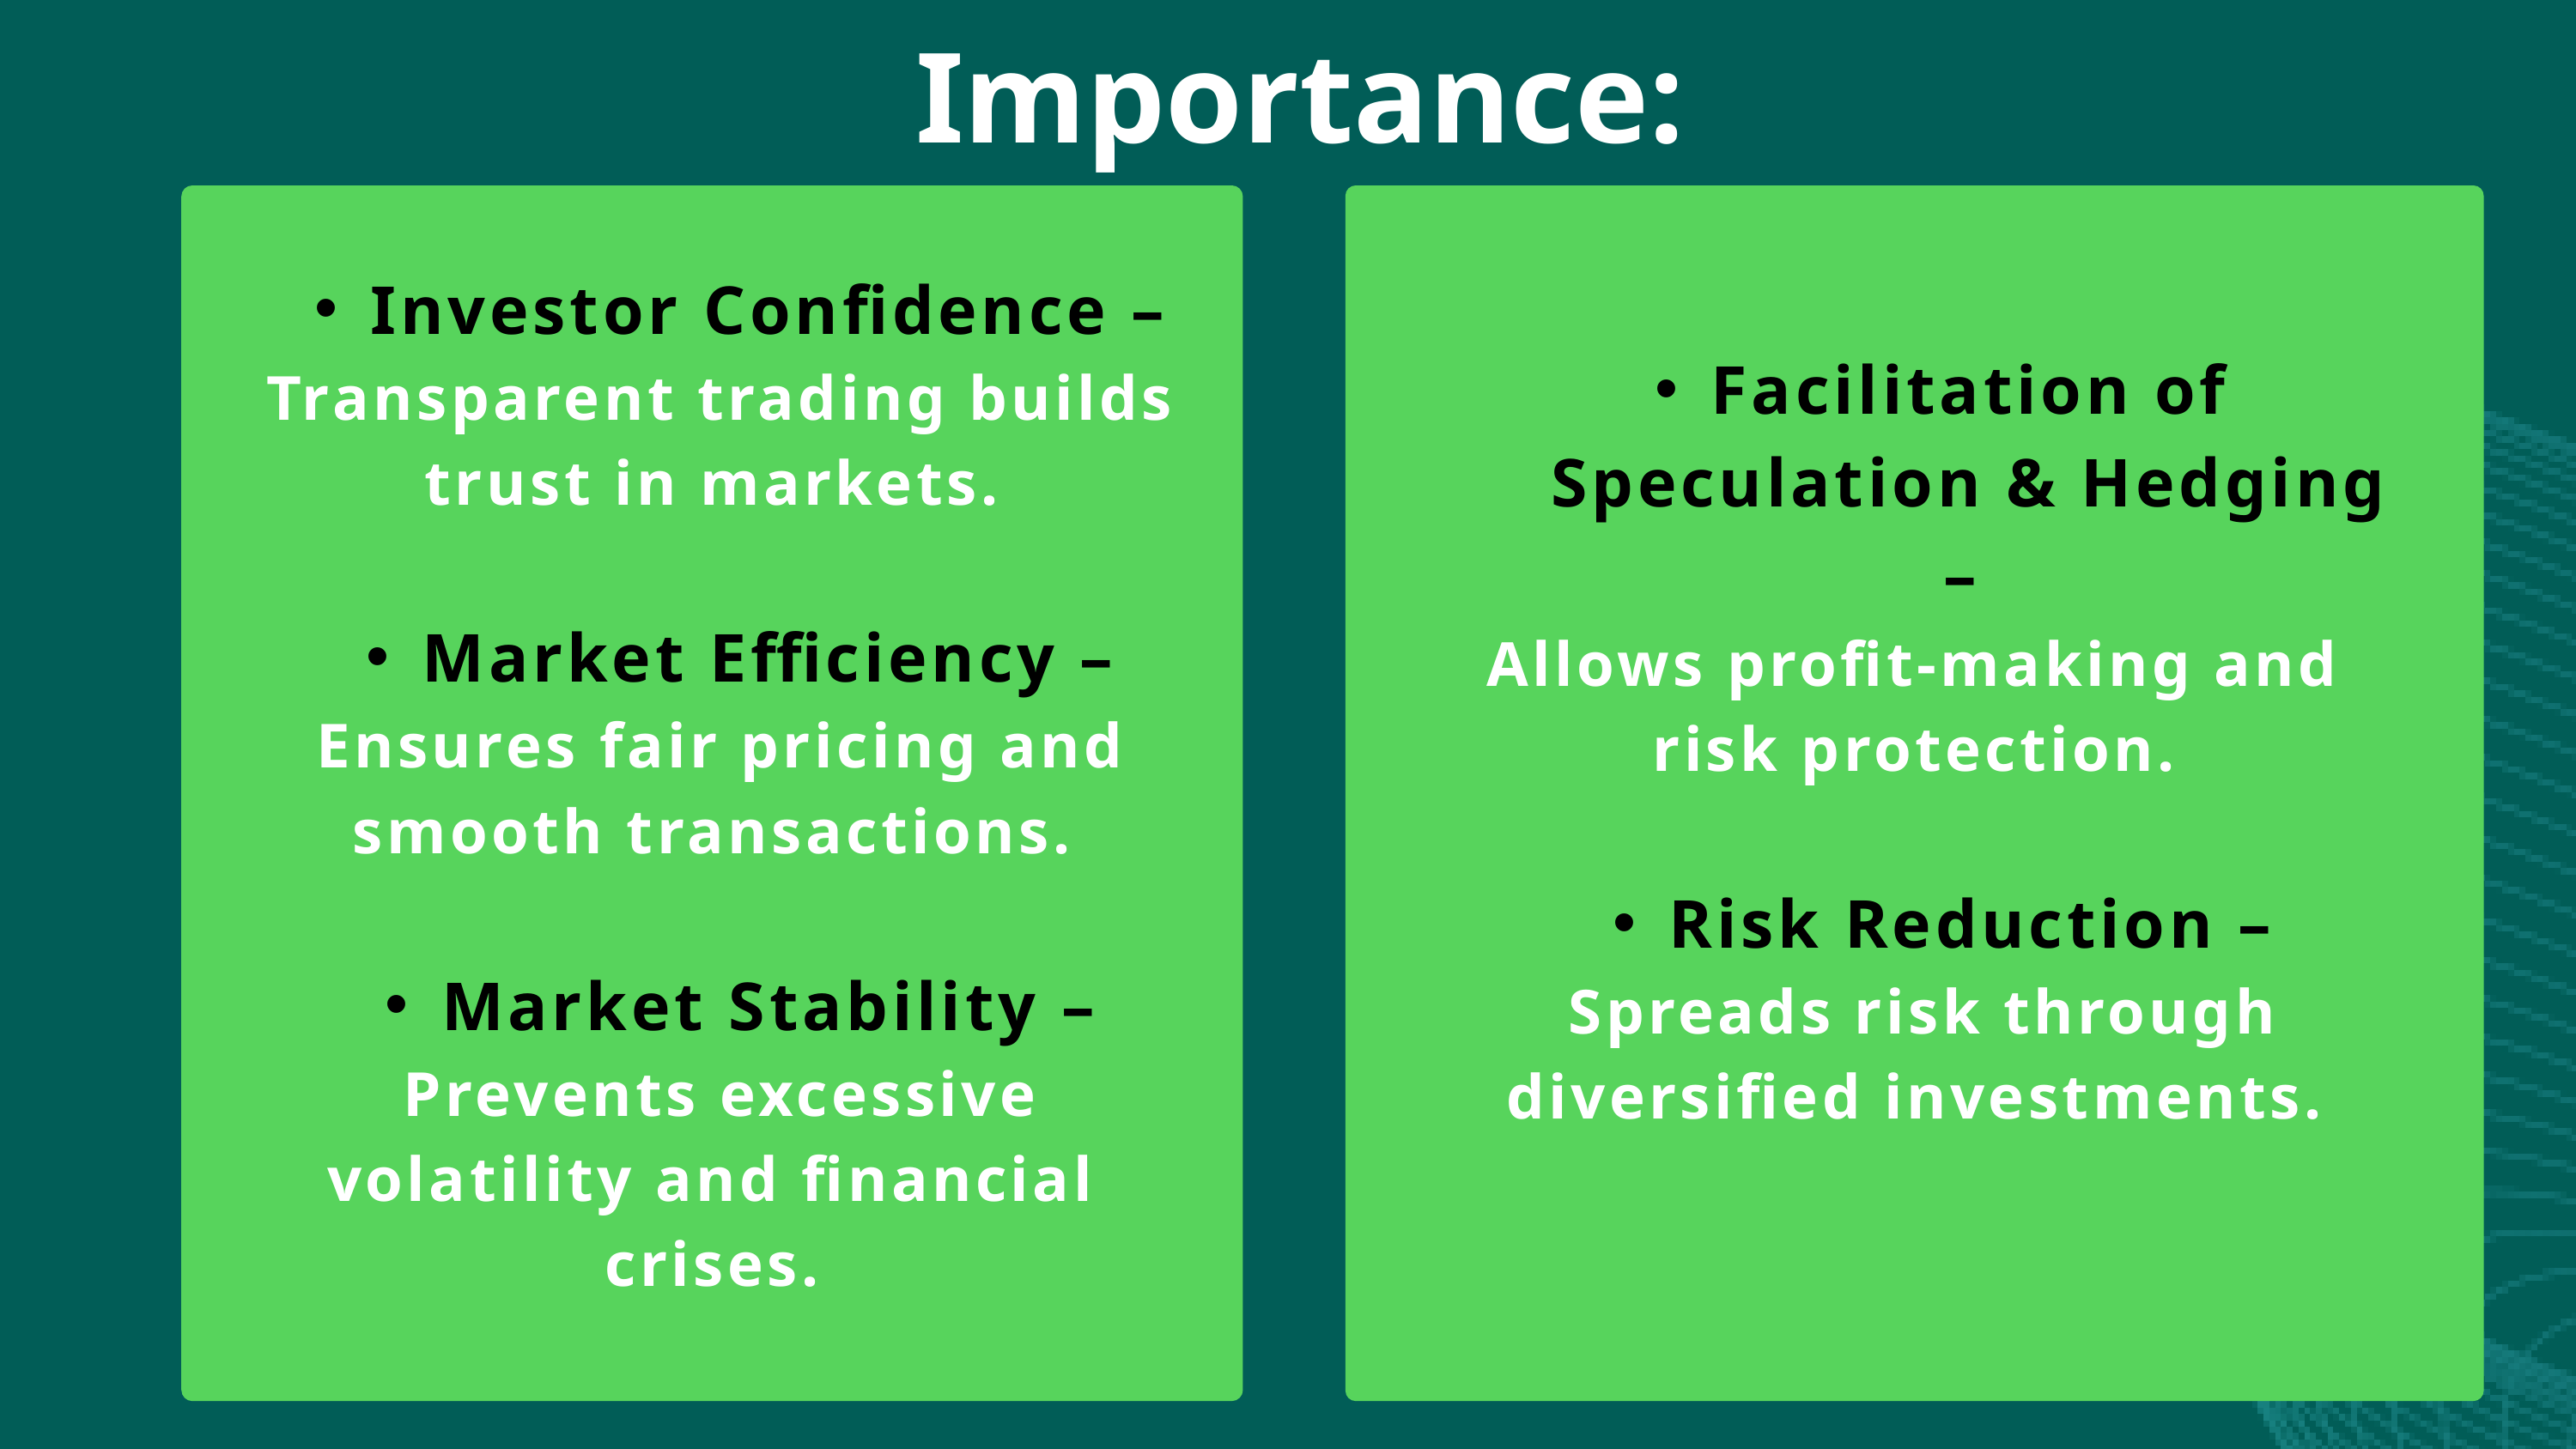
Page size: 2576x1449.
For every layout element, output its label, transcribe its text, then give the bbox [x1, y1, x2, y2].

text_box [1345, 185, 2484, 1402]
text_box [2196, 270, 2576, 1449]
text_box Importance: [412, 17, 2188, 168]
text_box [180, 185, 1243, 1402]
